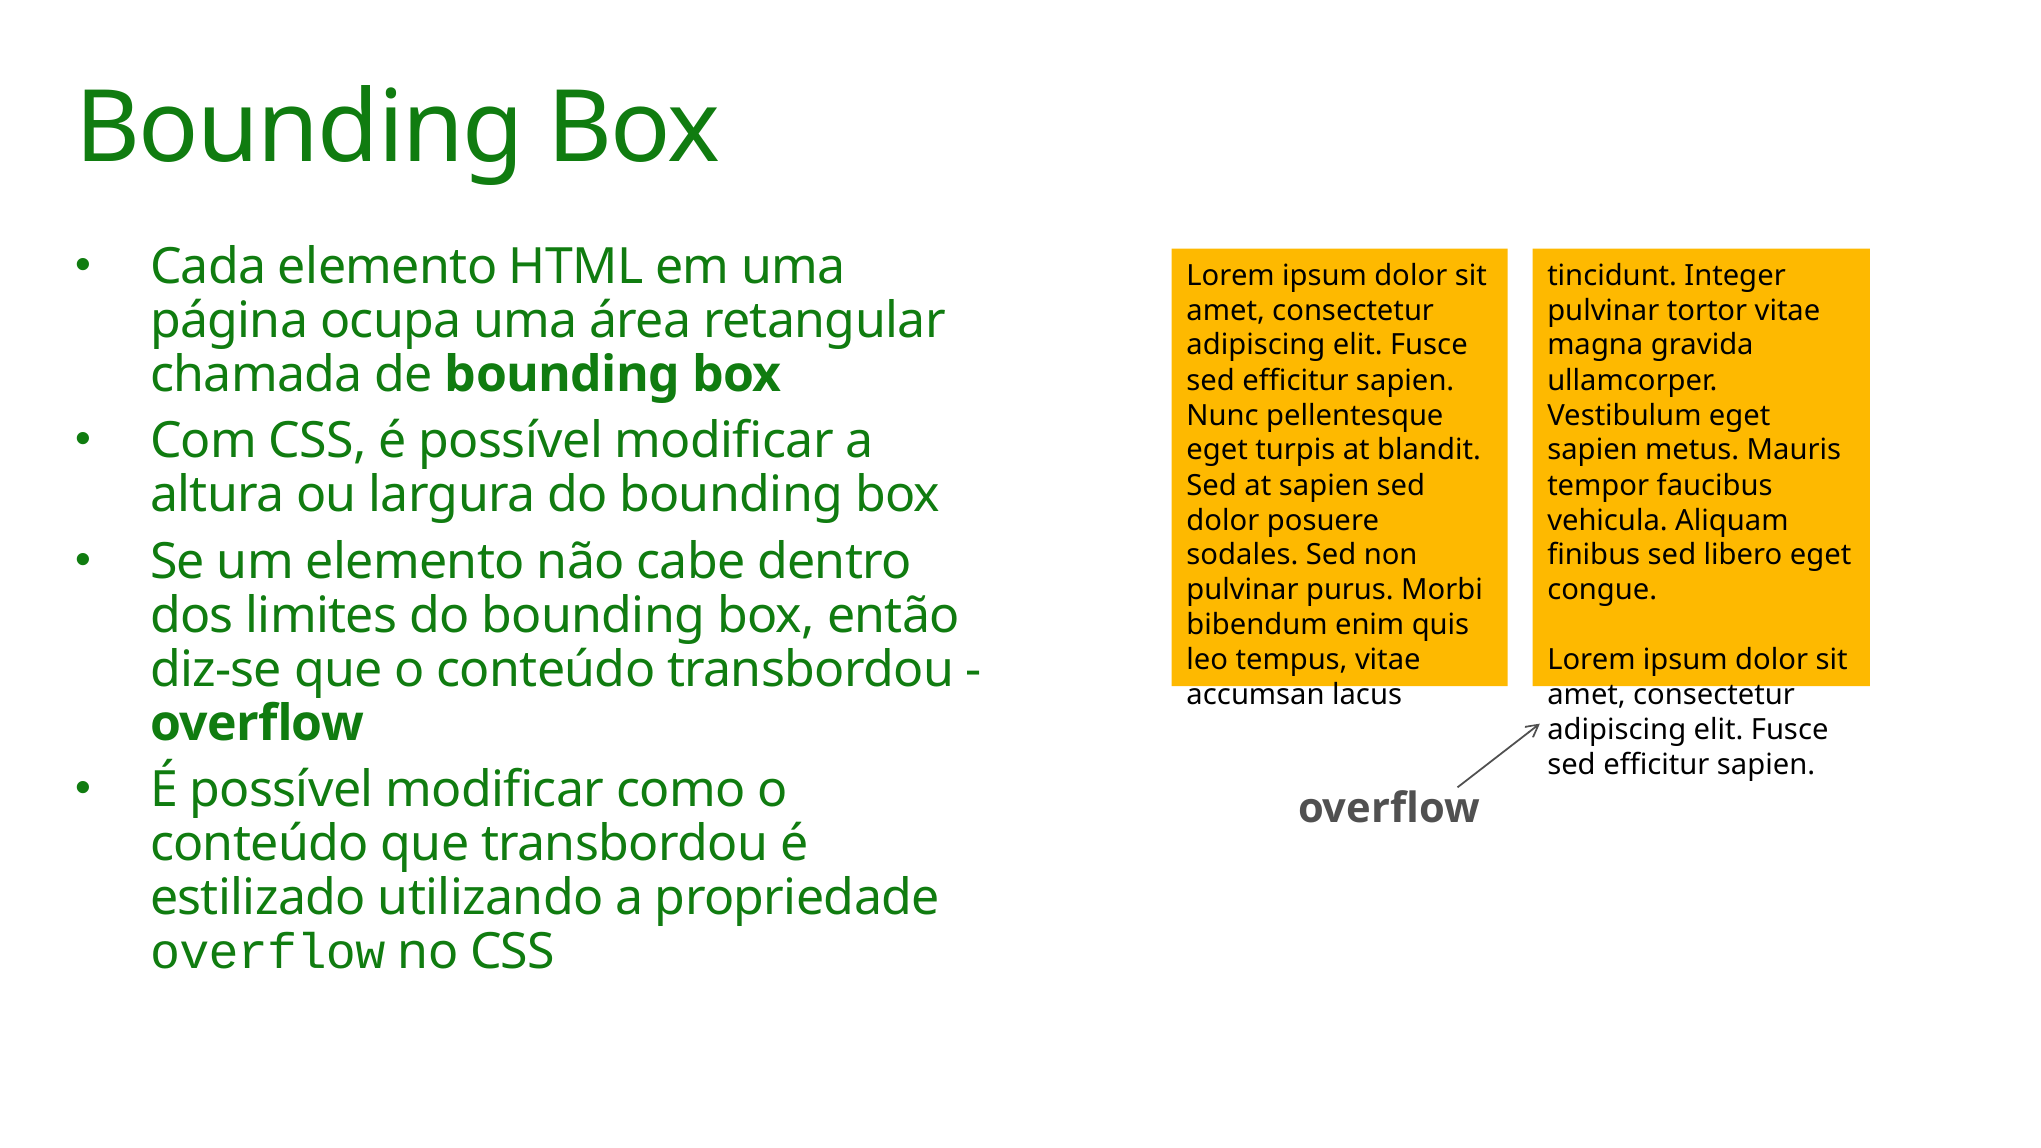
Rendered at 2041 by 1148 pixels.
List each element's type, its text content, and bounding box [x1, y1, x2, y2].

text_box Lorem ipsum dolor sit amet, consectetur adipiscing elit. Fusce sed efficitur sapien. Nunc pellentesque eget turpis at blandit. Sed at sapien sed dolor posuere sodales. Sed non pulvinar purus. Morbi bibendum enim quis leo tempus, vitae accumsan lacus [1171, 248, 1508, 687]
text_box overflow [1220, 773, 1495, 839]
title Bounding Box [60, 60, 1980, 210]
text_box tincidunt. Integer pulvinar tortor vitae magna gravida ullamcorper. Vestibulum eget sapien metus. Mauris tempor faucibus vehicula. Aliquam finibus sed libero eget congue. Lorem ipsum dolor sit amet, consectetur adipiscing elit. Fusce sed efficitur sapien. [1532, 248, 1871, 687]
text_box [1457, 723, 1541, 788]
list Cada elemento HTML em uma página ocupa uma área retangular chamada de bounding box Com CSS, é possível modificar a altura ou largura do bounding box Se um elemento não cabe dentro dos limites do bounding box, então diz-se que o conteúdo transbordou - overflow É possível modificar como o conteúdo que transbordou é estilizado utilizando a propriedade overflow no CSS [60, 225, 1021, 893]
